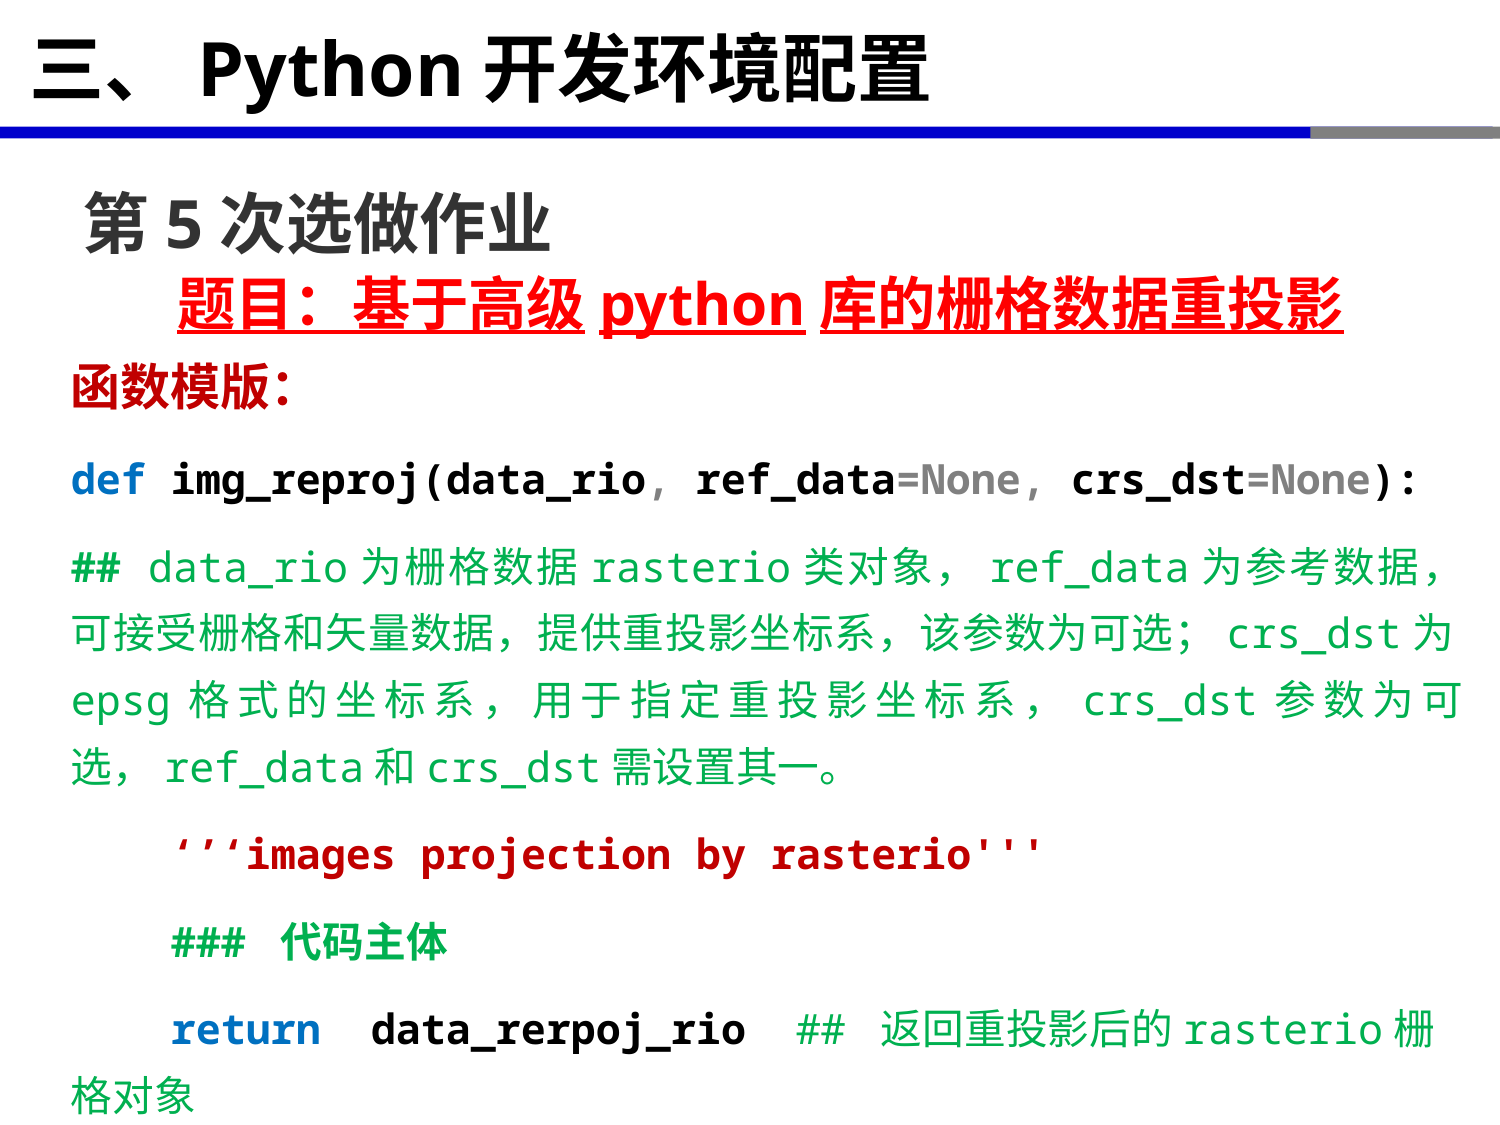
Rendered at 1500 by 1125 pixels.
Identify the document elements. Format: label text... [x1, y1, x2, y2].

text_box 题目：基于高级python库的栅格数据重投影 [67, 260, 1454, 341]
text_box 第5次选做作业 [68, 134, 1432, 260]
title 三、Python开发环境配置 [0, 1, 1479, 132]
text_box 函数模版： def img_reproj(data_rio, ref_data=None, crs_dst=None): ## data_rio为栅格数据rasterio类对象，ref_data为参考数据，可接受栅格和矢量数据，提供重投影坐标系，该参数为可选；crs_dst为epsg格式的坐标系，用于指定重投影坐标系，crs_dst参数为可选，ref_data和crs_dst需设置其一。 ‘’‘images projection by rasterio''' ### 代码主体 return data_rerpoj_rio ## 返回重投影后的rasterio栅格对象 [56, 341, 1479, 1125]
